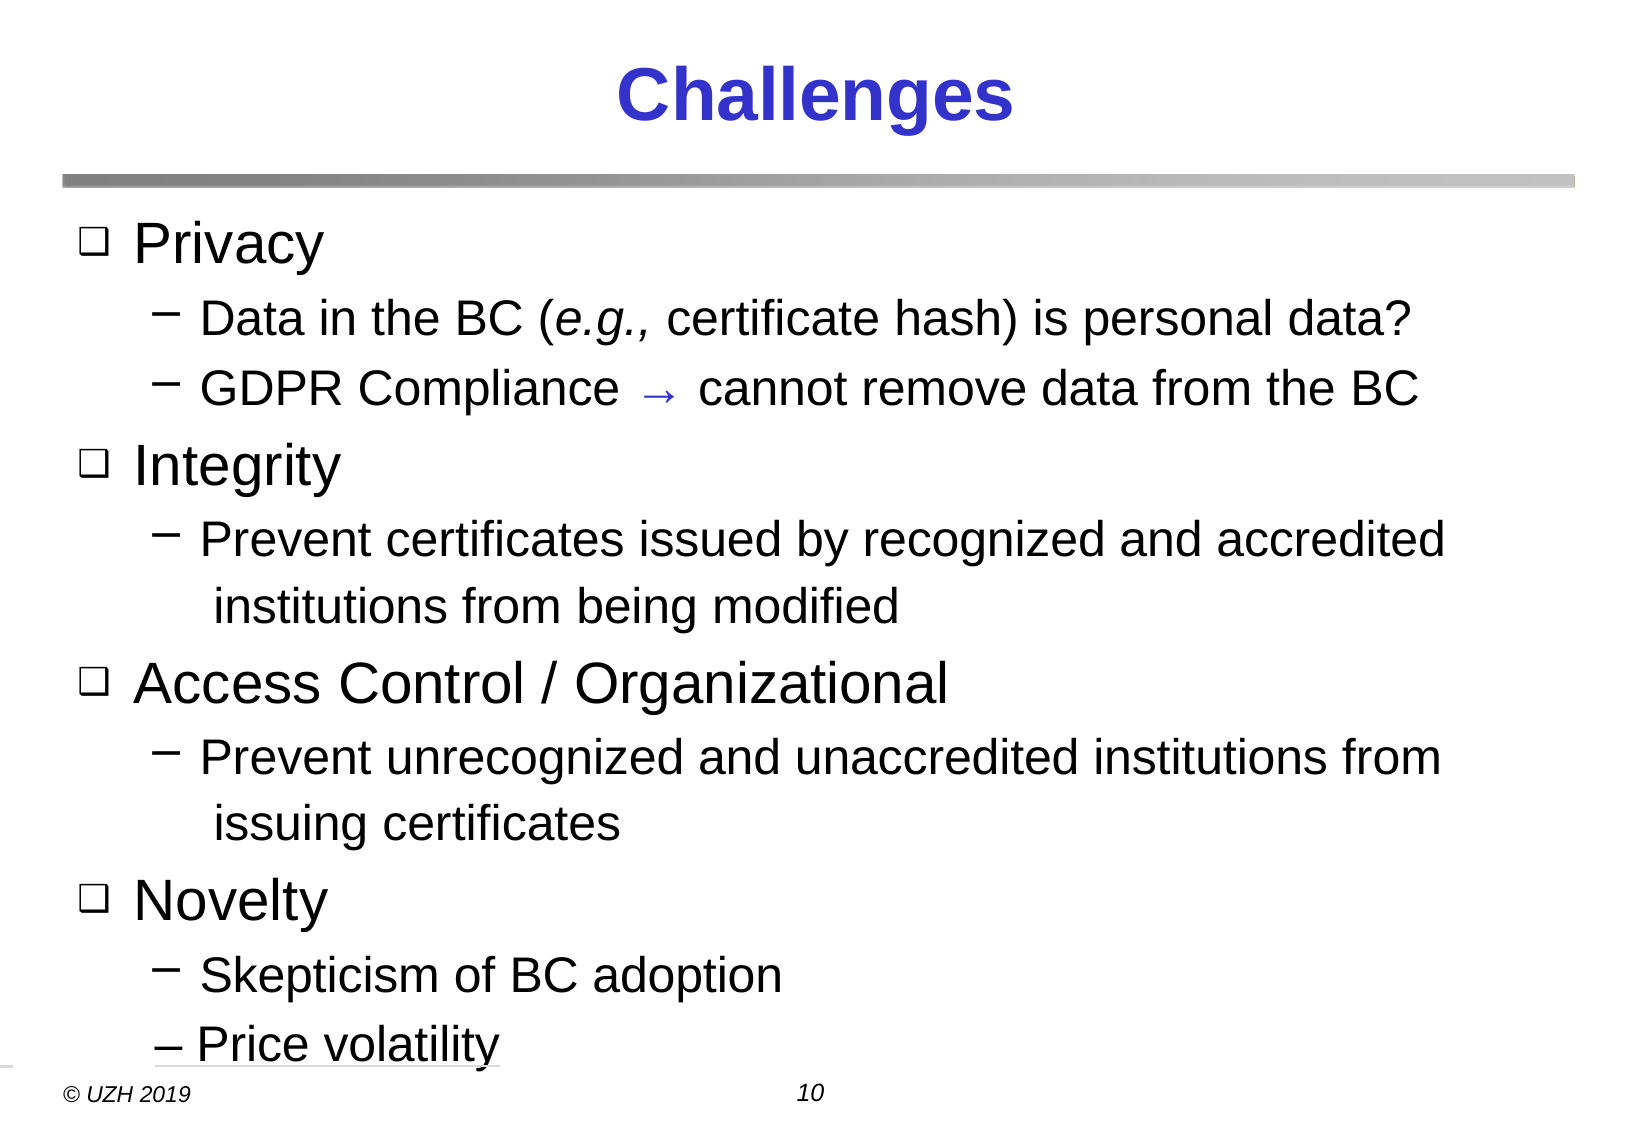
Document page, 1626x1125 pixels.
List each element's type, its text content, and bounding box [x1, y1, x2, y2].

text_box Privacy Data in the BC (e.g., certificate hash) is personal data? GDPR Compliance → cannot remove data from the BC Integrity Prevent certificates issued by recognized and accredited institutions from being modified Access Control / Organizational Prevent unrecognized and unaccredited institutions from issuing certificates Novelty Skepticism of BC adoption – Price volatility [0, 191, 1625, 1125]
picture [62, 174, 614, 188]
title Challenges [614, 43, 1020, 191]
picture [1020, 174, 1575, 188]
